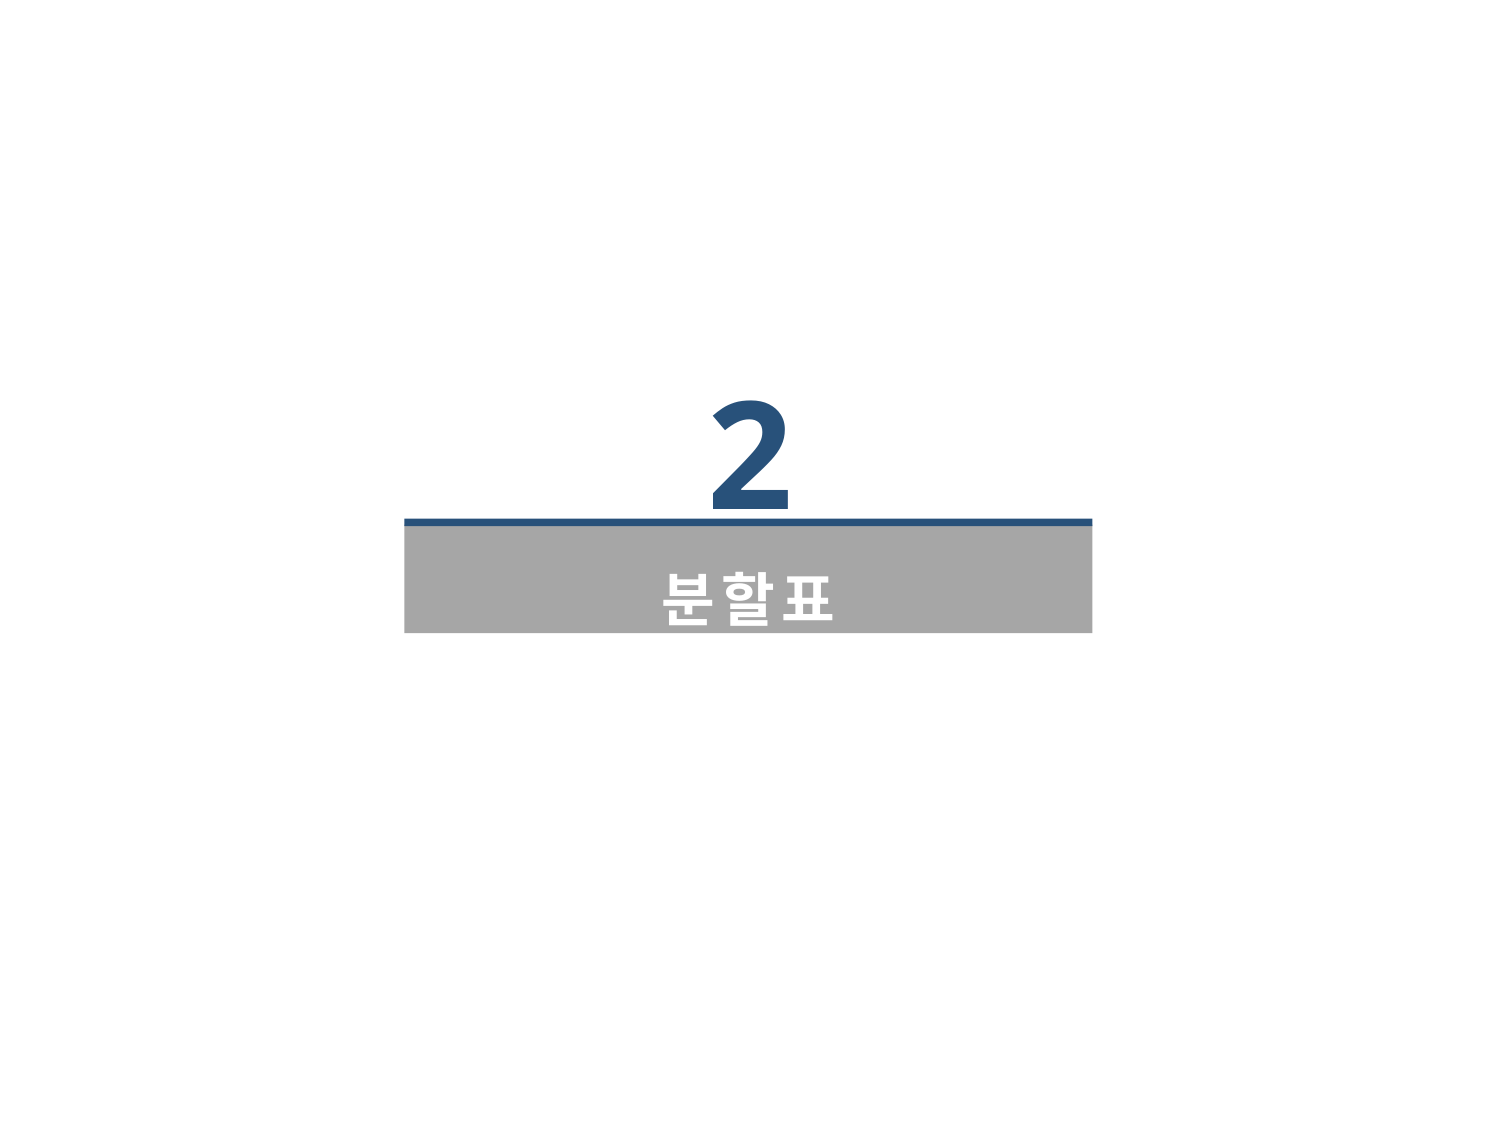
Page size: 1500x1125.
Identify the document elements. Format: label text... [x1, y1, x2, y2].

text_box 분할표 [404, 485, 1093, 641]
text_box 2 [466, 171, 1034, 547]
